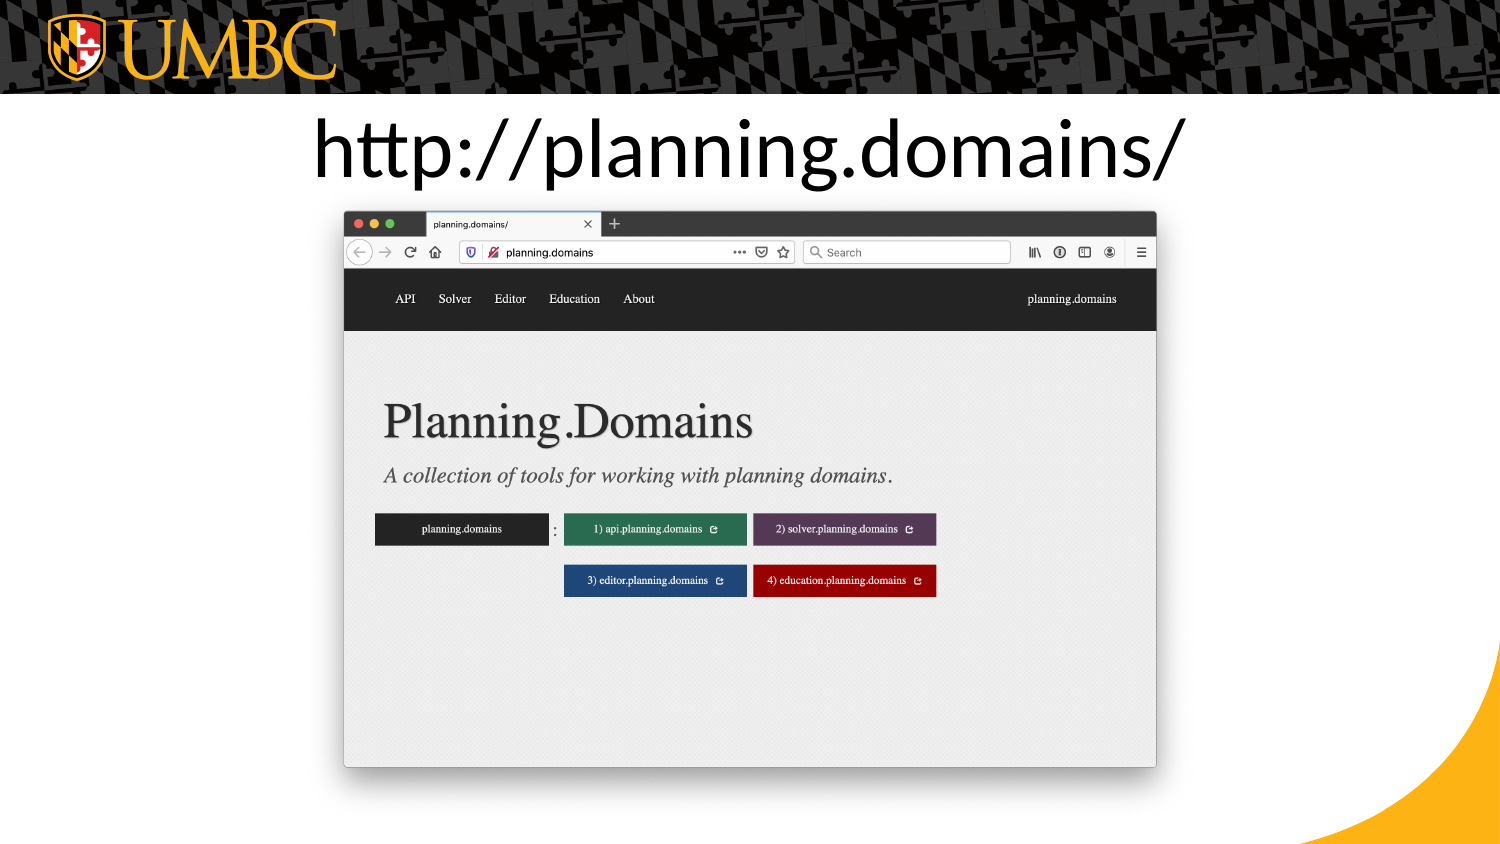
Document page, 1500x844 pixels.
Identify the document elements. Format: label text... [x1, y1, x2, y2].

picture [1299, 639, 1500, 844]
picture [0, 0, 1500, 94]
title http://planning.domains/ [271, 73, 1229, 214]
picture [300, 181, 1200, 826]
